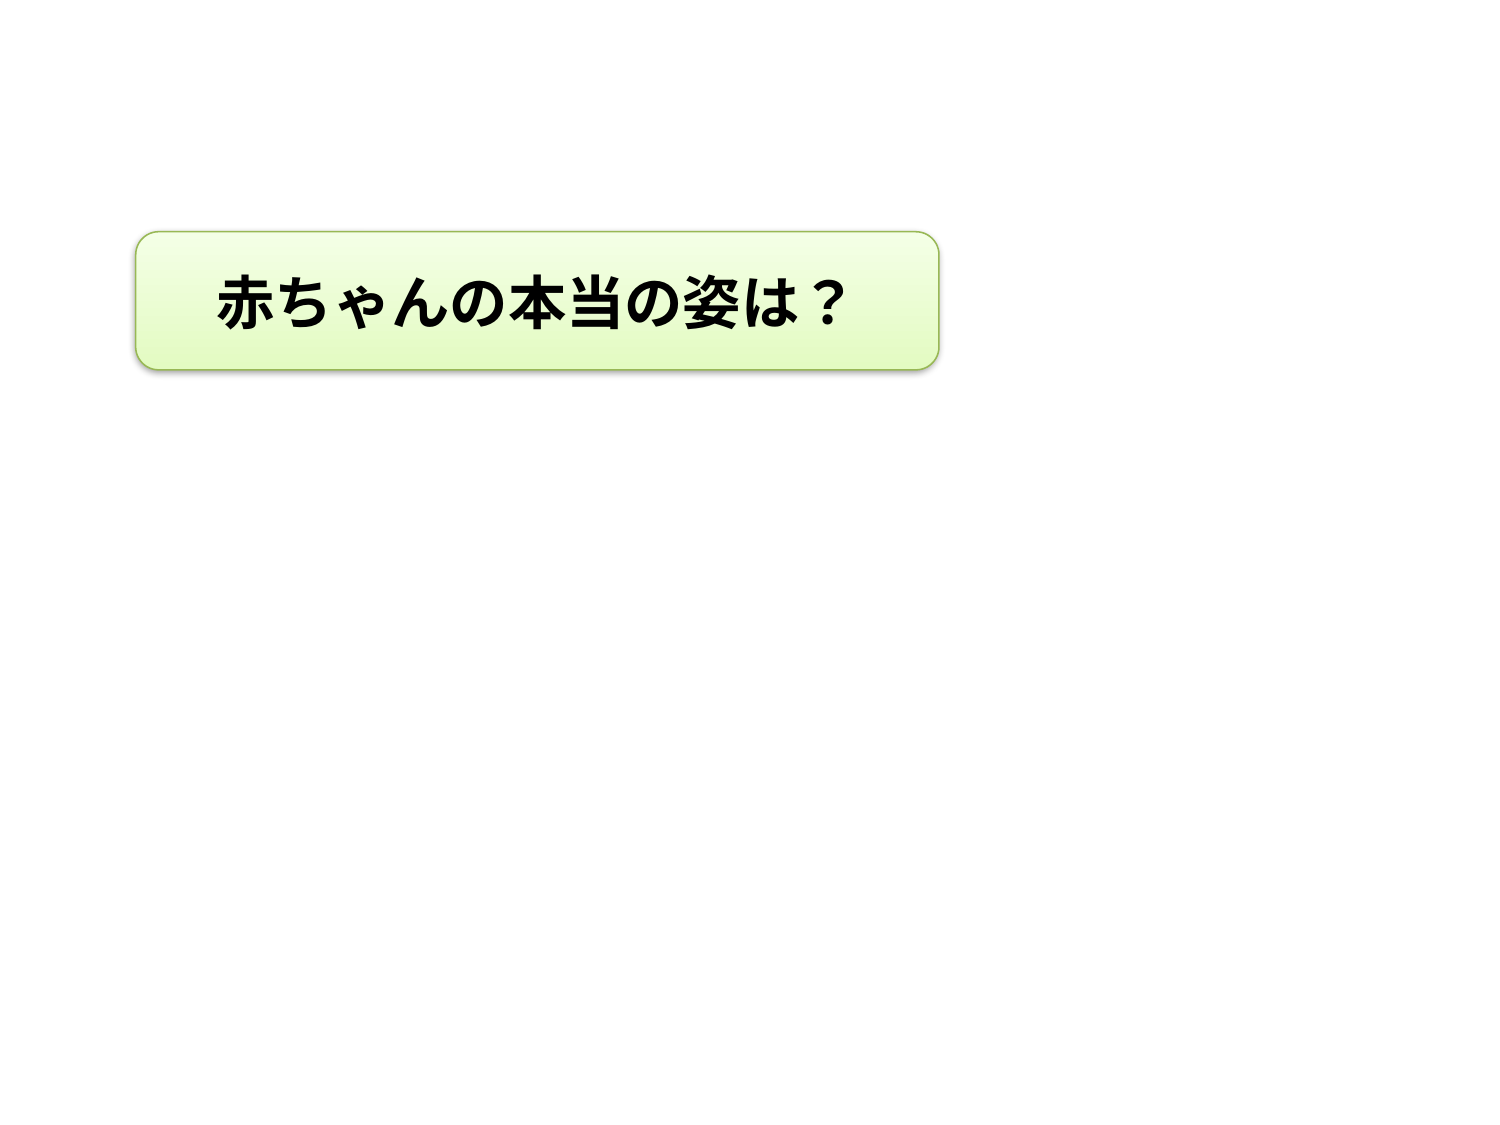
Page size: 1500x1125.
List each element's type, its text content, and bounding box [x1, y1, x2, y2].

text_box 赤ちゃんの本当の姿は？ [134, 230, 940, 371]
